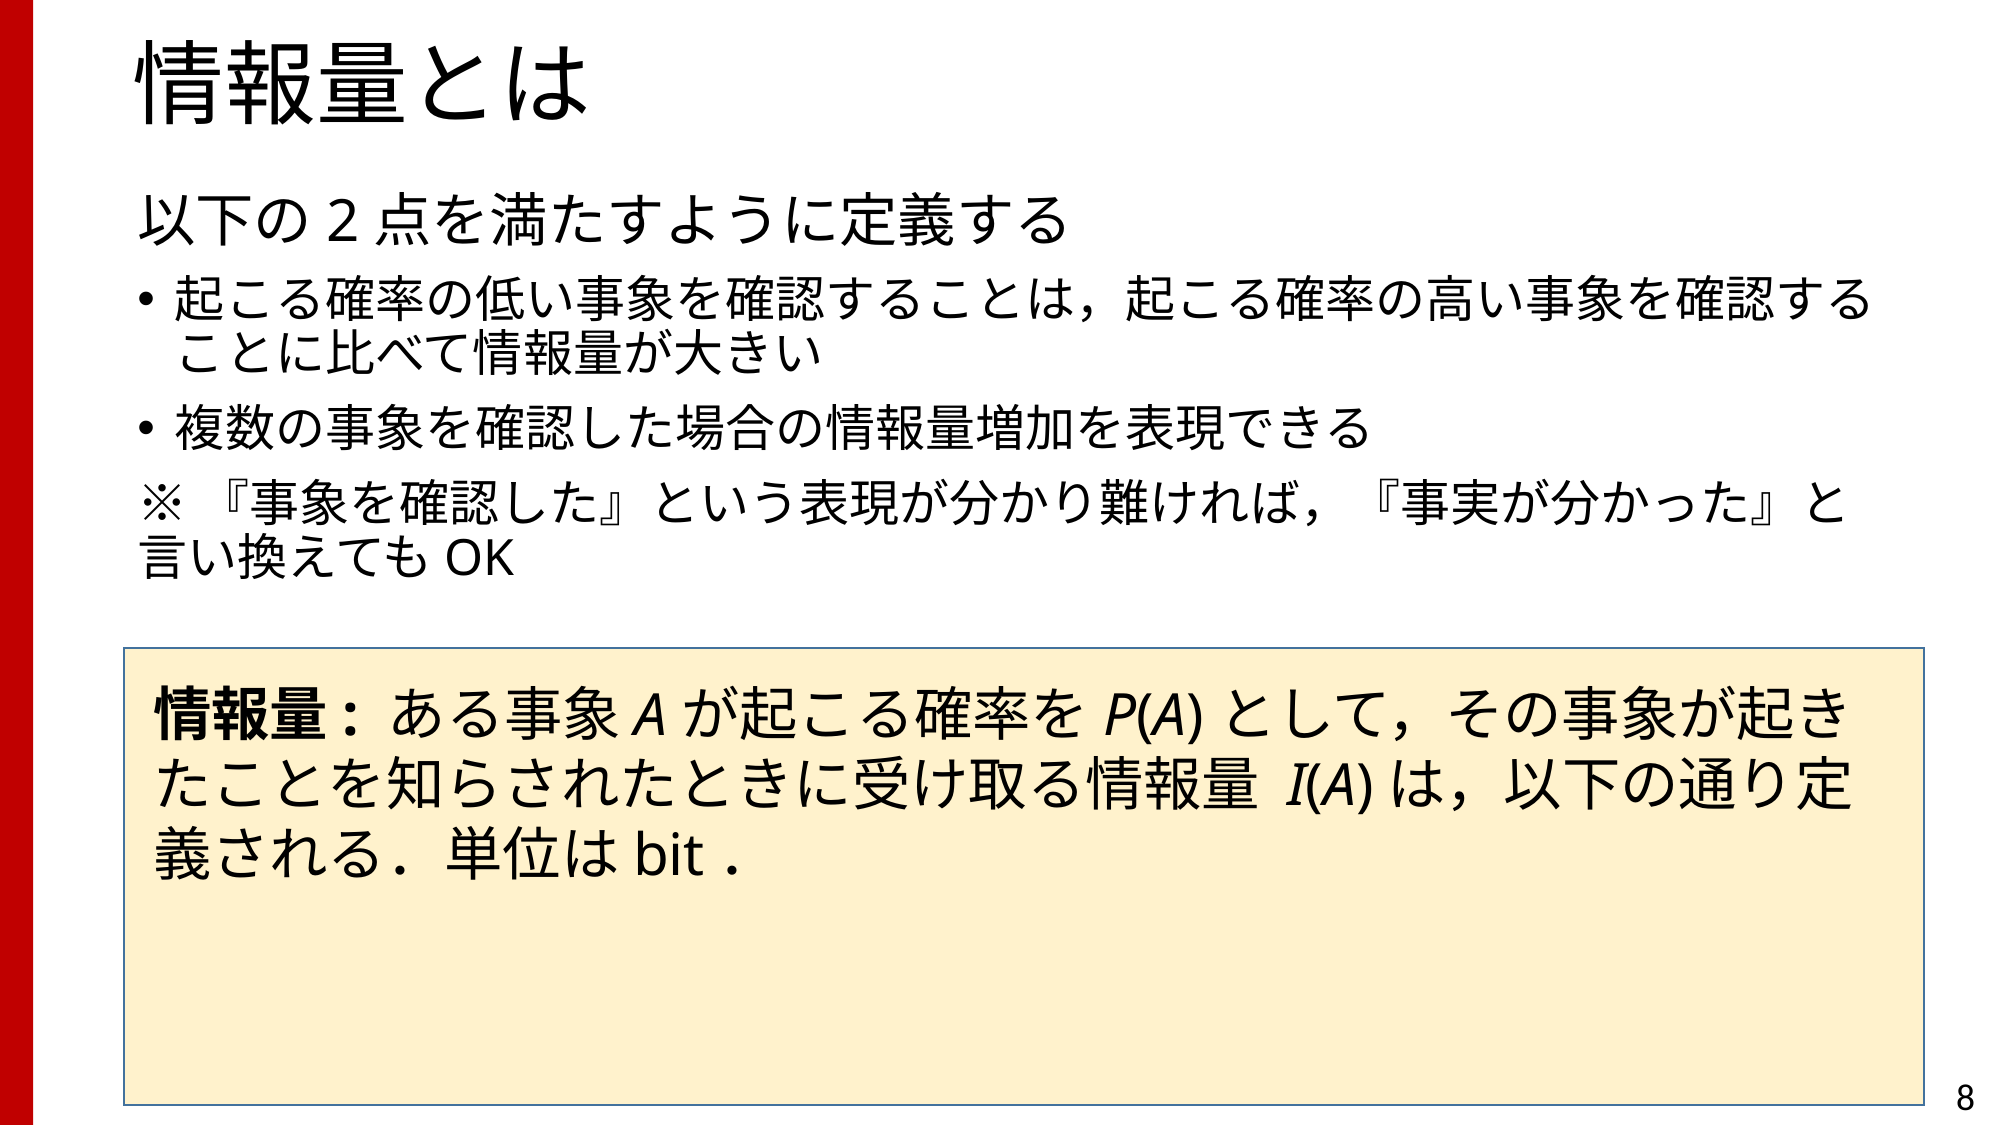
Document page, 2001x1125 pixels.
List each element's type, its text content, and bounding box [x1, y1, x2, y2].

slide_number 8 [1539, 1065, 1990, 1125]
list 以下の2点を満たすように定義する 起こる確率の低い事象を確認することは，起こる確率の高い事象を確認することに比べて情報量が大きい 複数の事象を確認した場合の情報量増加を表現できる ※『事象を確認した』という表現が分かり難ければ，『事実が分かった』と言い換えてもOK [122, 183, 1903, 620]
title 情報量とは [117, 27, 2000, 148]
